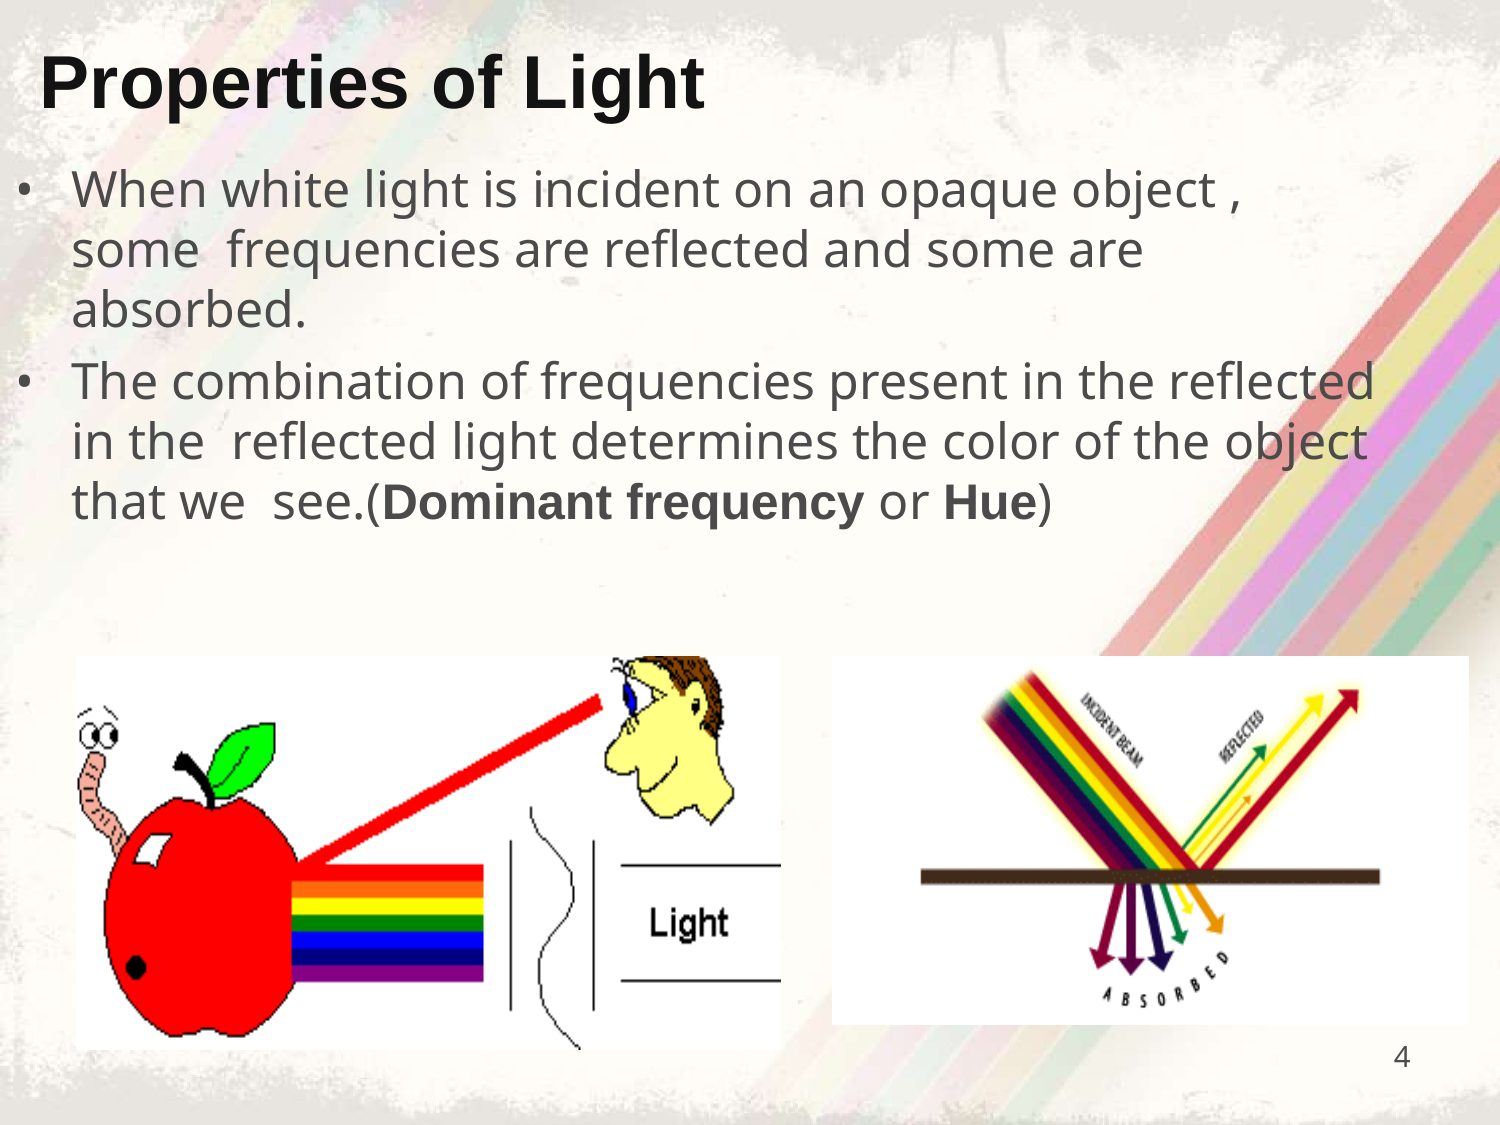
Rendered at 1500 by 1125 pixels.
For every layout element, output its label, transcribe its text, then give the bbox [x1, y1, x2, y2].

text_box ‹#› [1387, 1033, 1417, 1079]
text_box When white light is incident on an opaque object , some frequencies are reflected and some are absorbed. The combination of frequencies present in the reflected in the reflected light determines the color of the object that we see.(Dominant frequency or Hue) [12, 155, 1431, 530]
title Properties of Light [37, 31, 709, 222]
picture [0, 0, 1500, 1125]
